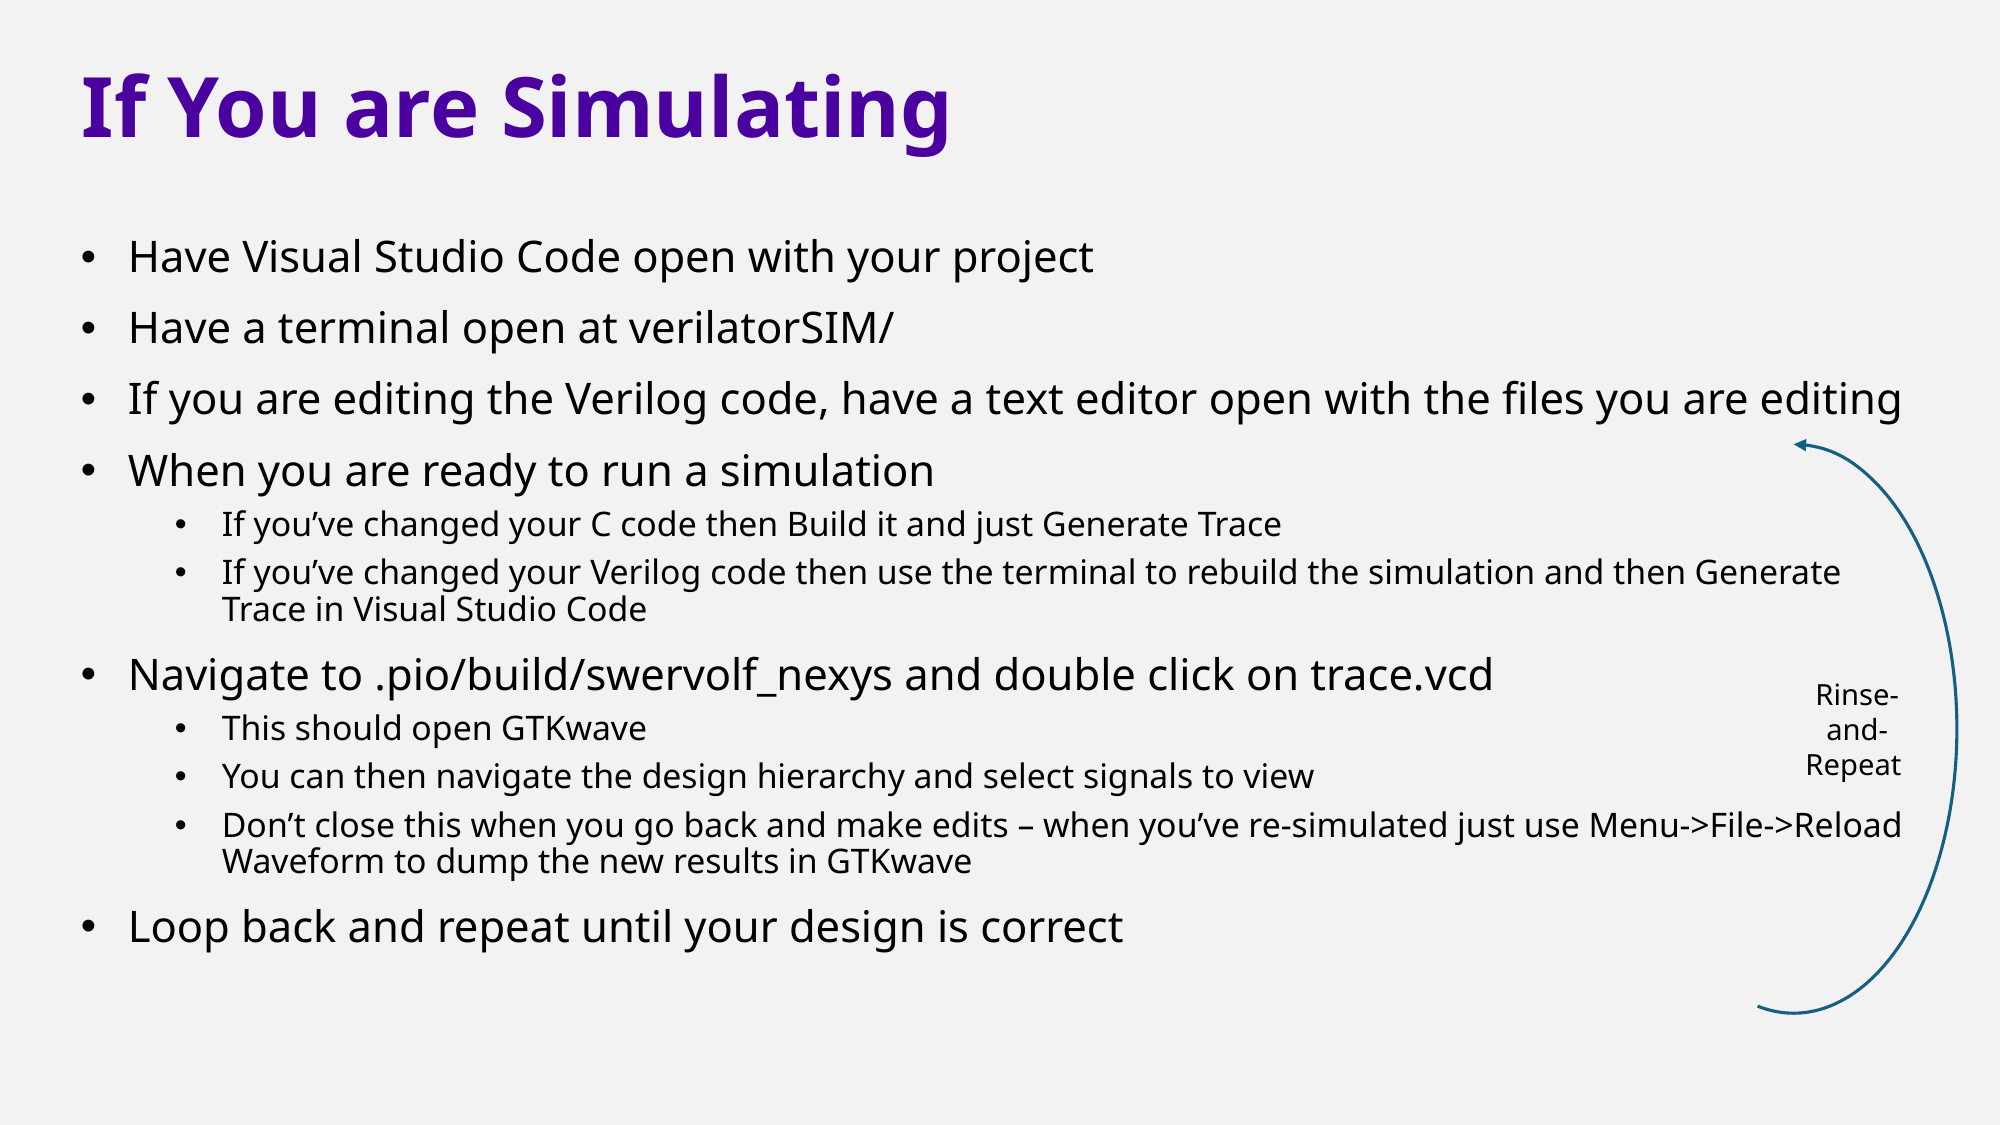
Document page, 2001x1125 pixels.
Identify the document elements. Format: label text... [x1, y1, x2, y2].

title If You are Simulating [66, 33, 1934, 189]
text_box Rinse- and- Repeat [1757, 438, 1959, 1015]
list Have Visual Studio Code open with your project Have a terminal open at verilatorSIM/ If you are editing the Verilog code, have a text editor open with the files you are editing When you are ready to run a simulation If you’ve changed your C code then Build it and just Generate Trace If you’ve changed your Verilog code then use the terminal to rebuild the simulation and then Generate Trace in Visual Studio Code Navigate to .pio/build/swervolf_nexys and double click on trace.vcd This should open GTKwave You can then navigate the design hierarchy and select signals to view Don’t close this when you go back and make edits – when you’ve re-simulated just use Menu->File->Reload Waveform to dump the new results in GTKwave Loop back and repeat until your design is correct [65, 228, 1934, 999]
